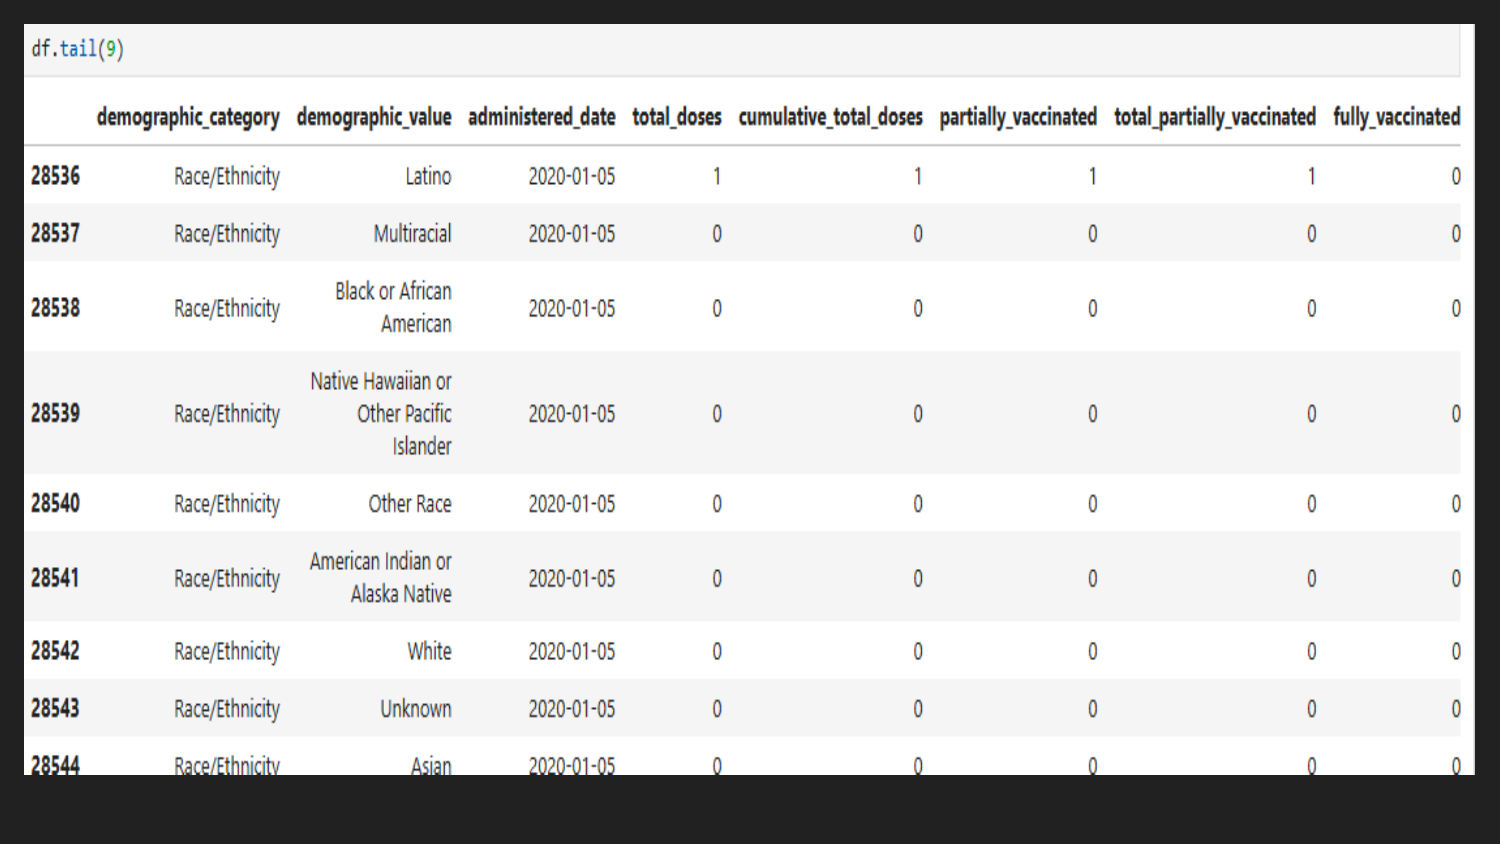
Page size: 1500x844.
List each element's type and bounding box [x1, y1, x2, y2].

picture [24, 24, 1476, 776]
